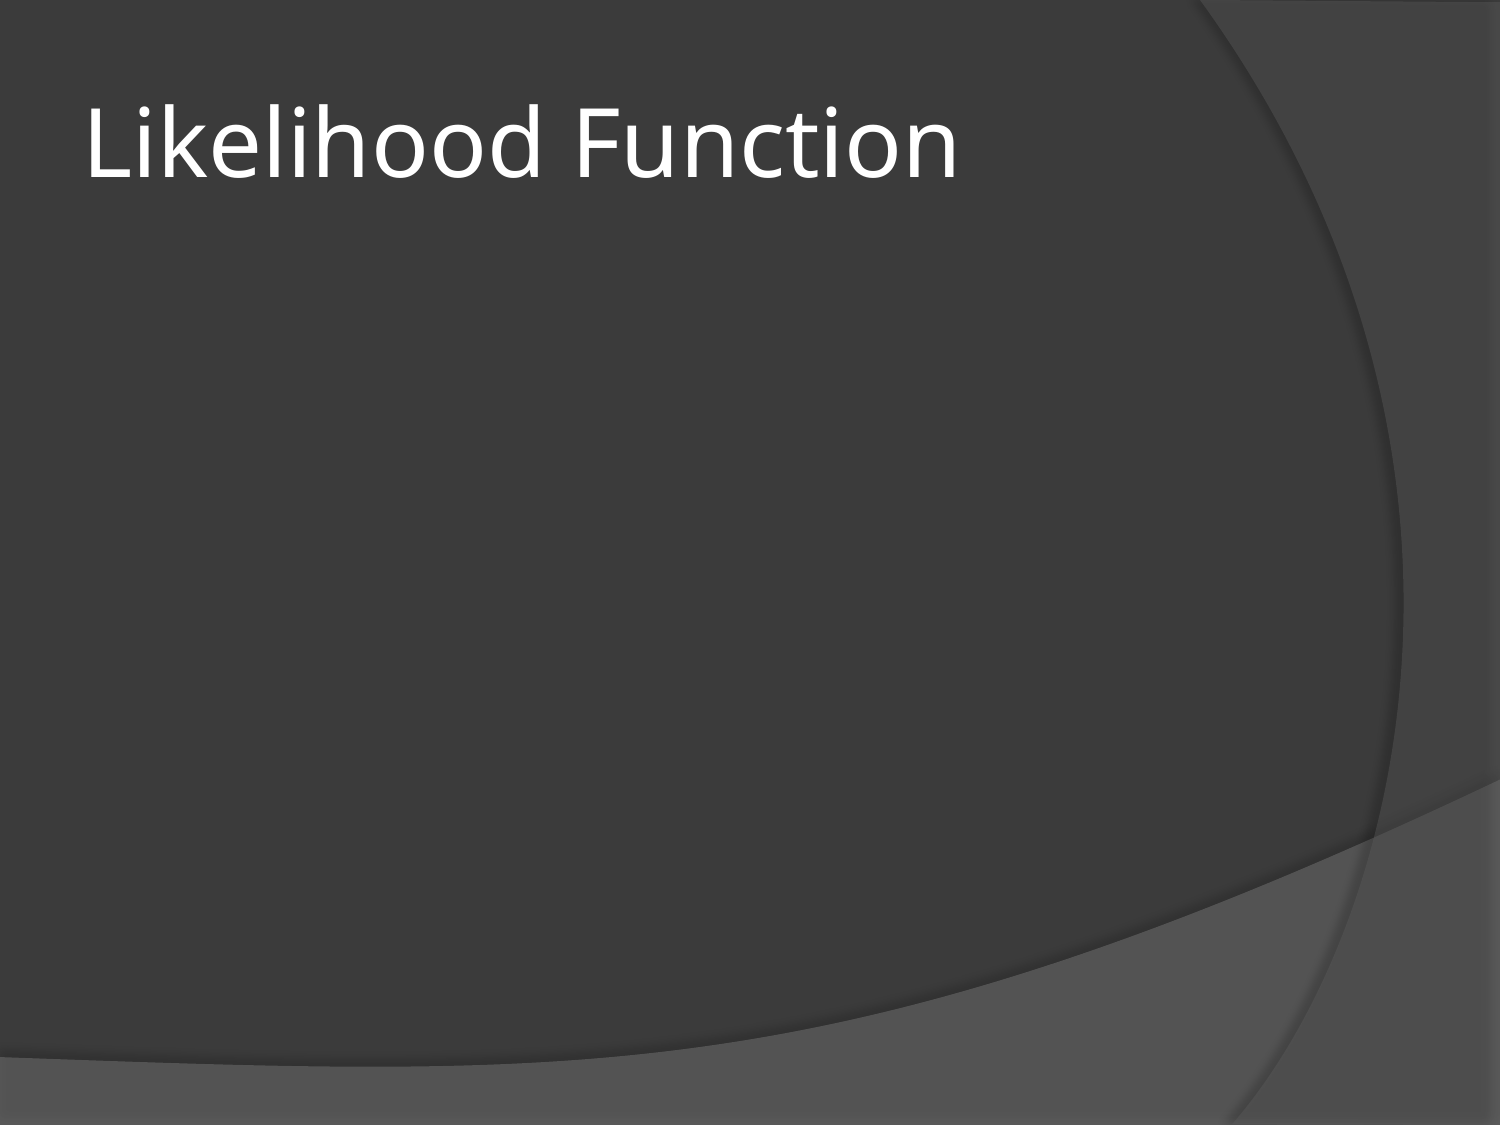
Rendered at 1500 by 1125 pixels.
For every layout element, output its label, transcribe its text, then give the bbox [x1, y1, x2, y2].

title Likelihood Function [75, 45, 1300, 233]
